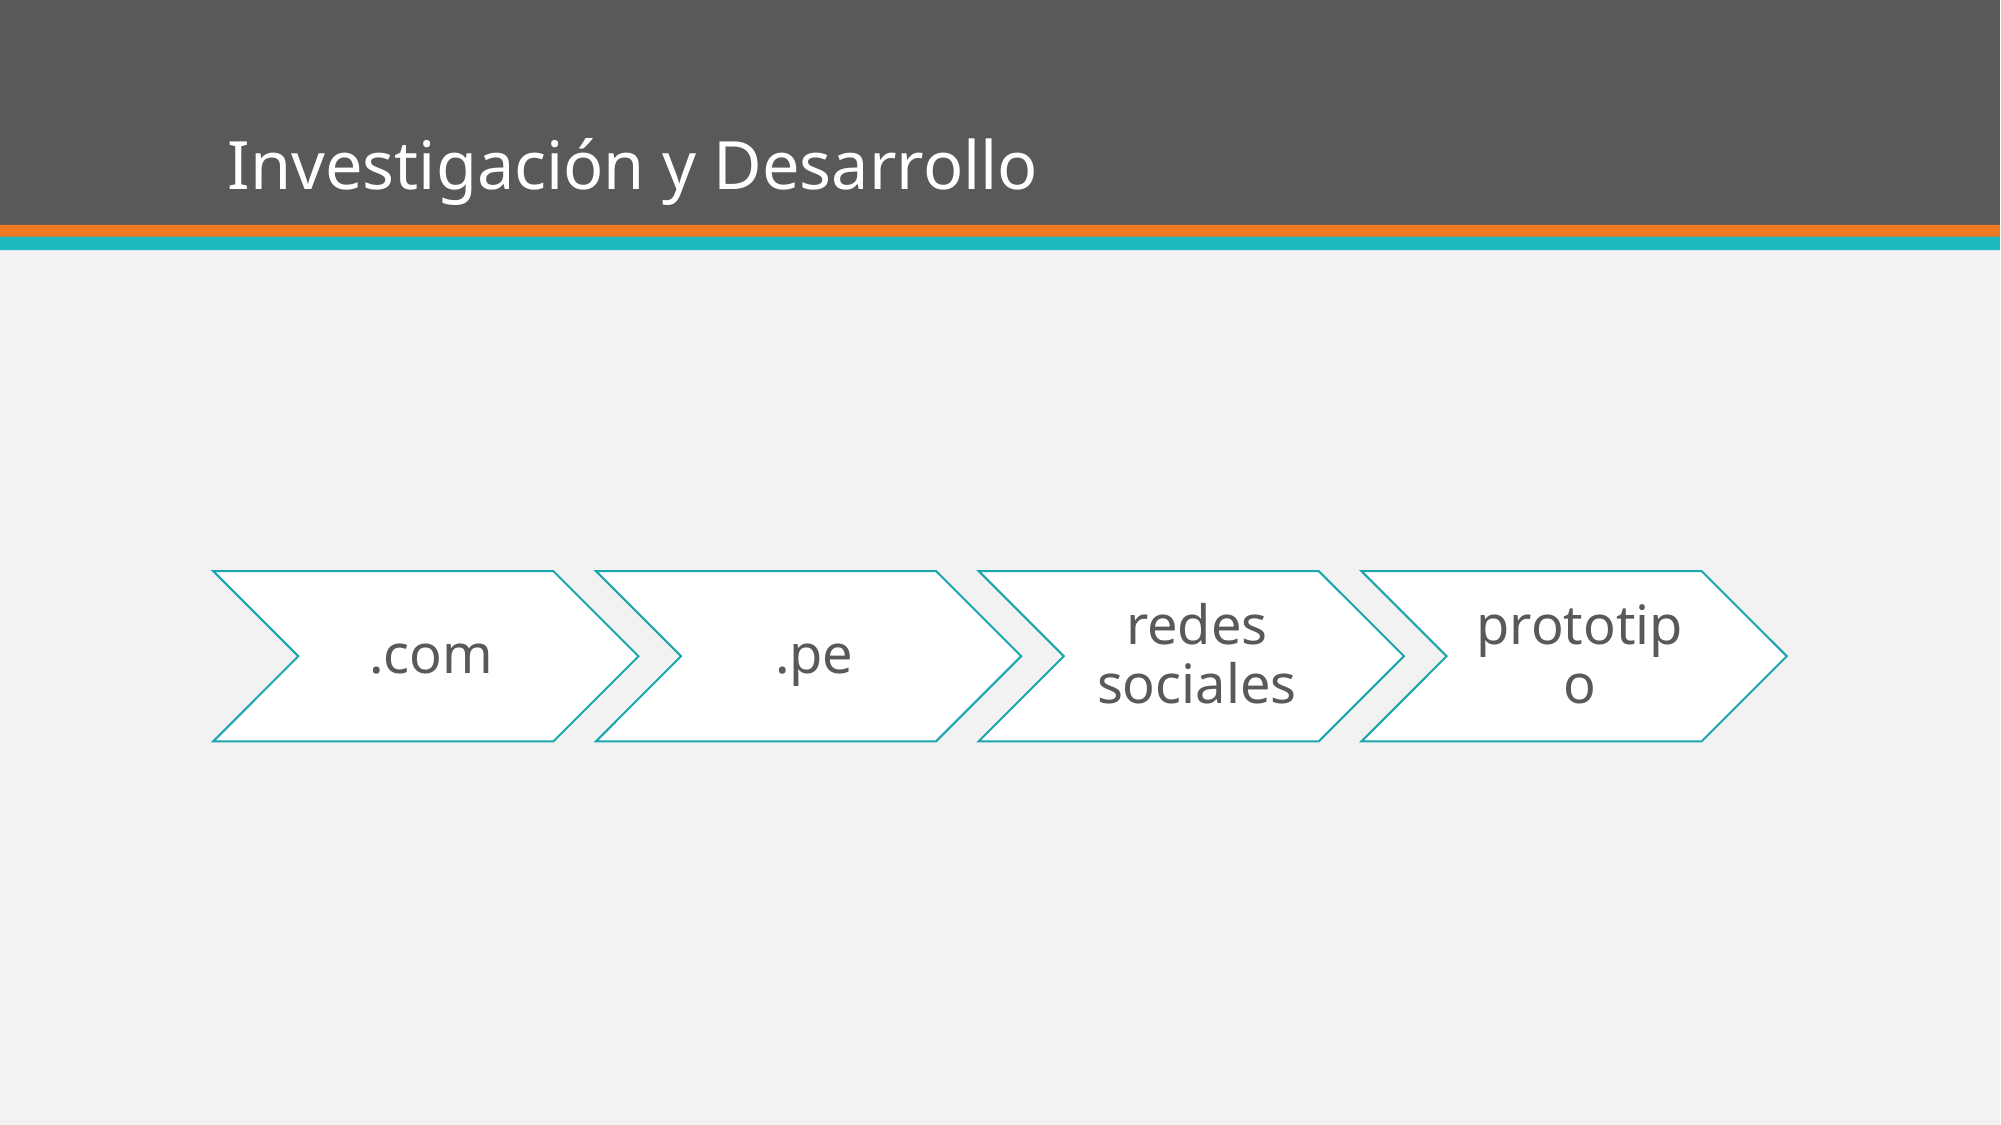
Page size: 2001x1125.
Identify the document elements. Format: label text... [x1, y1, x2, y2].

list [212, 299, 1788, 1013]
title Investigación y Desarrollo [212, 41, 1788, 212]
